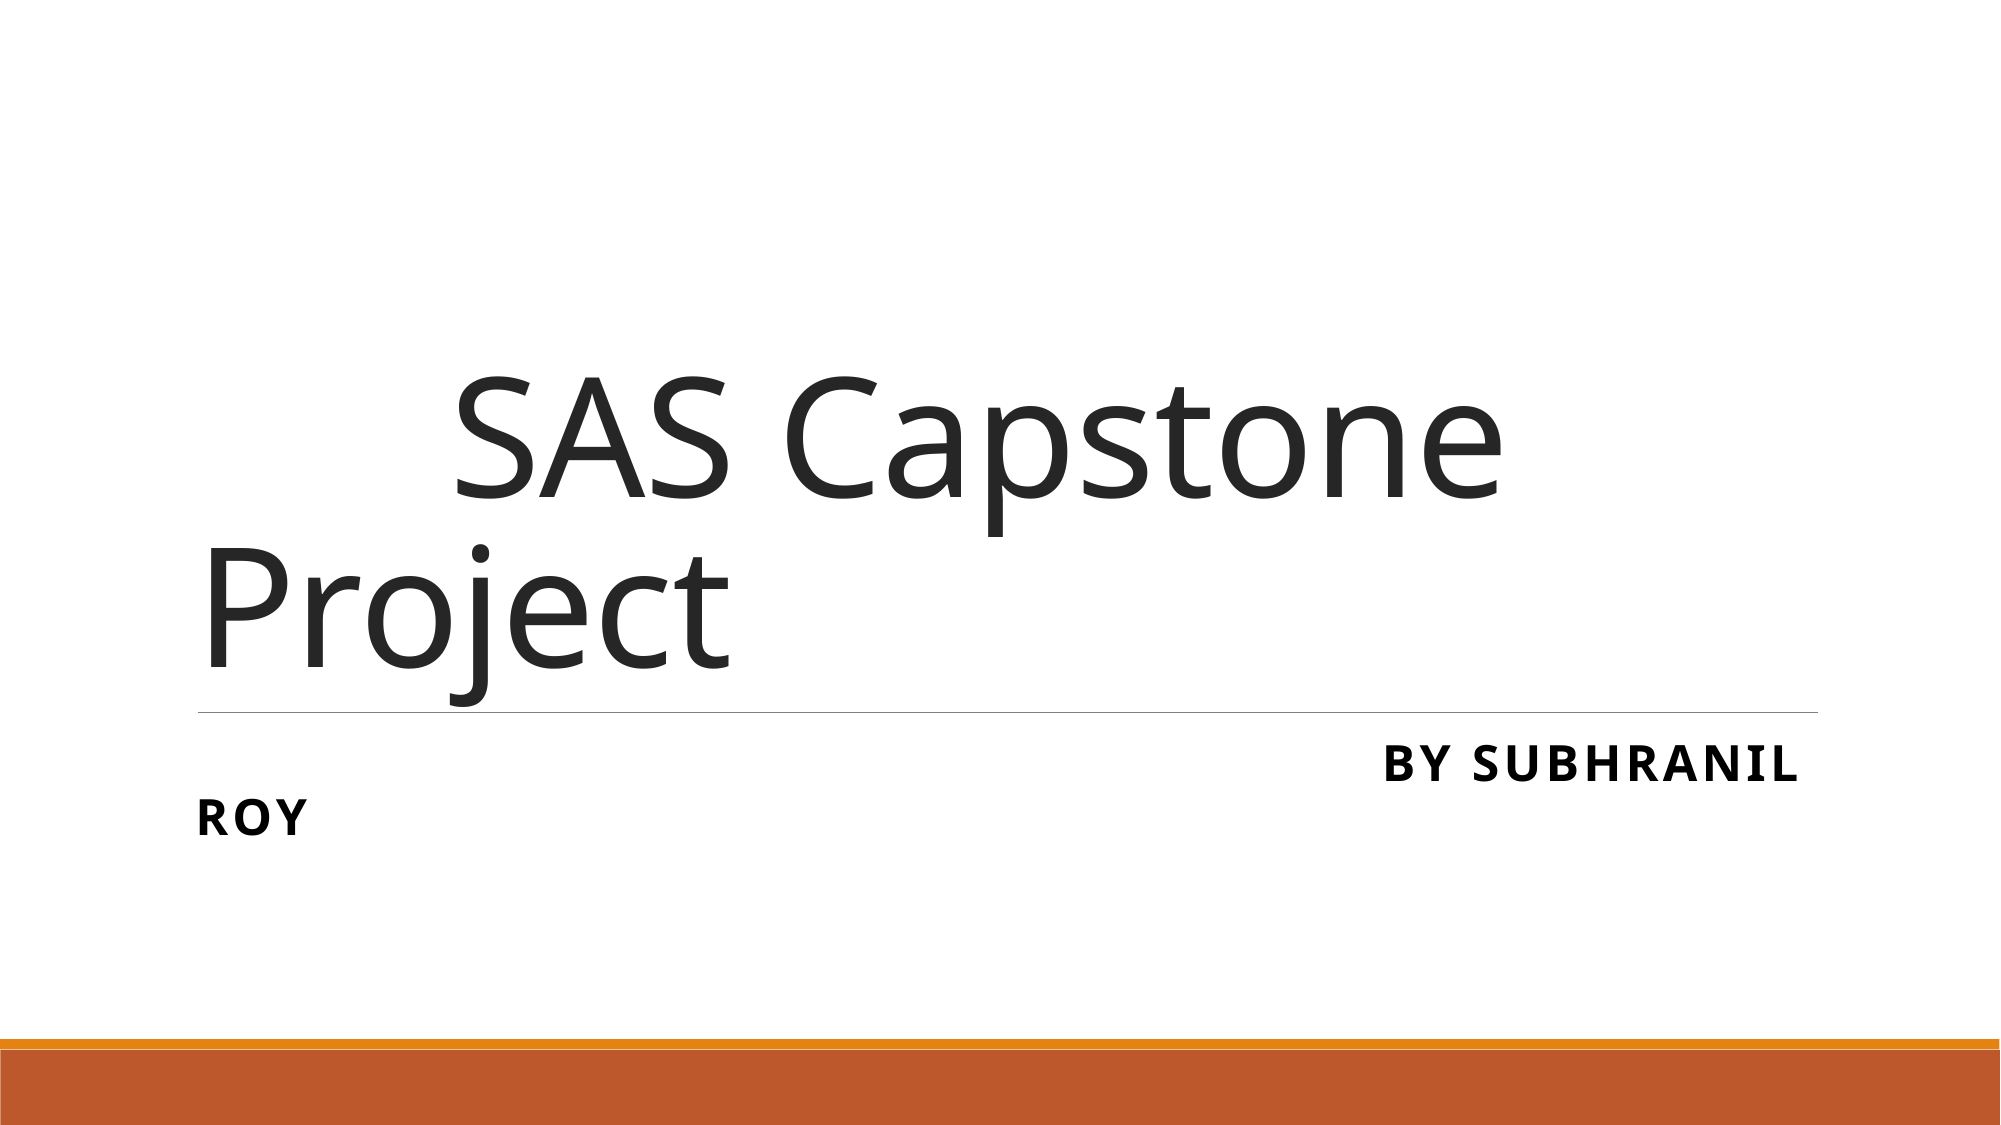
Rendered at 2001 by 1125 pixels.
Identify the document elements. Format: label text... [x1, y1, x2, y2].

title SAS Capstone Project [180, 124, 1830, 710]
subtitle By Subhranil Roy [180, 730, 1831, 919]
